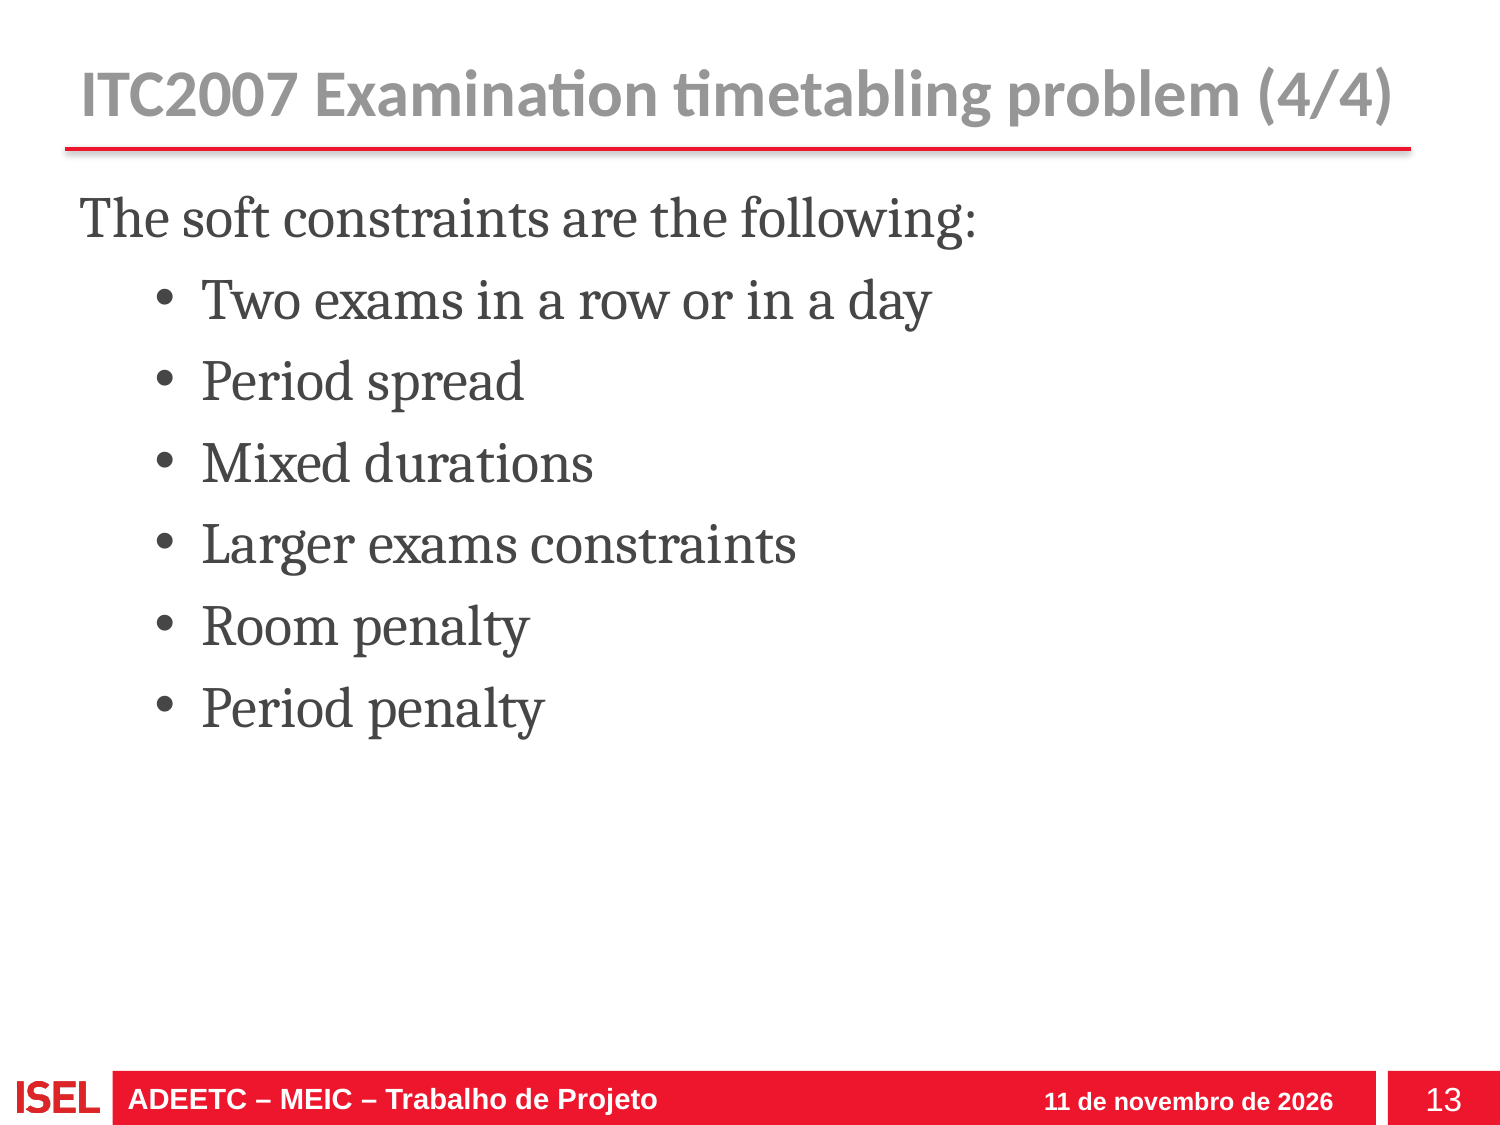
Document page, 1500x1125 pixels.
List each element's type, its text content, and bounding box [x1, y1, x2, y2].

picture [17, 1081, 100, 1113]
title ITC2007 Examination timetabling problem (4/4) [64, 30, 1415, 149]
slide_number 13 [1387, 1070, 1500, 1125]
text_box The soft constraints are the following: Two exams in a row or in a day Period spread Mixed durations Larger exams constraints Room penalty Period penalty [64, 172, 1483, 1052]
slide_number 18 de novembro de 2015 [1021, 1094, 1357, 1106]
footer ADEETC – MEIC – Trabalho de Projeto [112, 1070, 1376, 1125]
